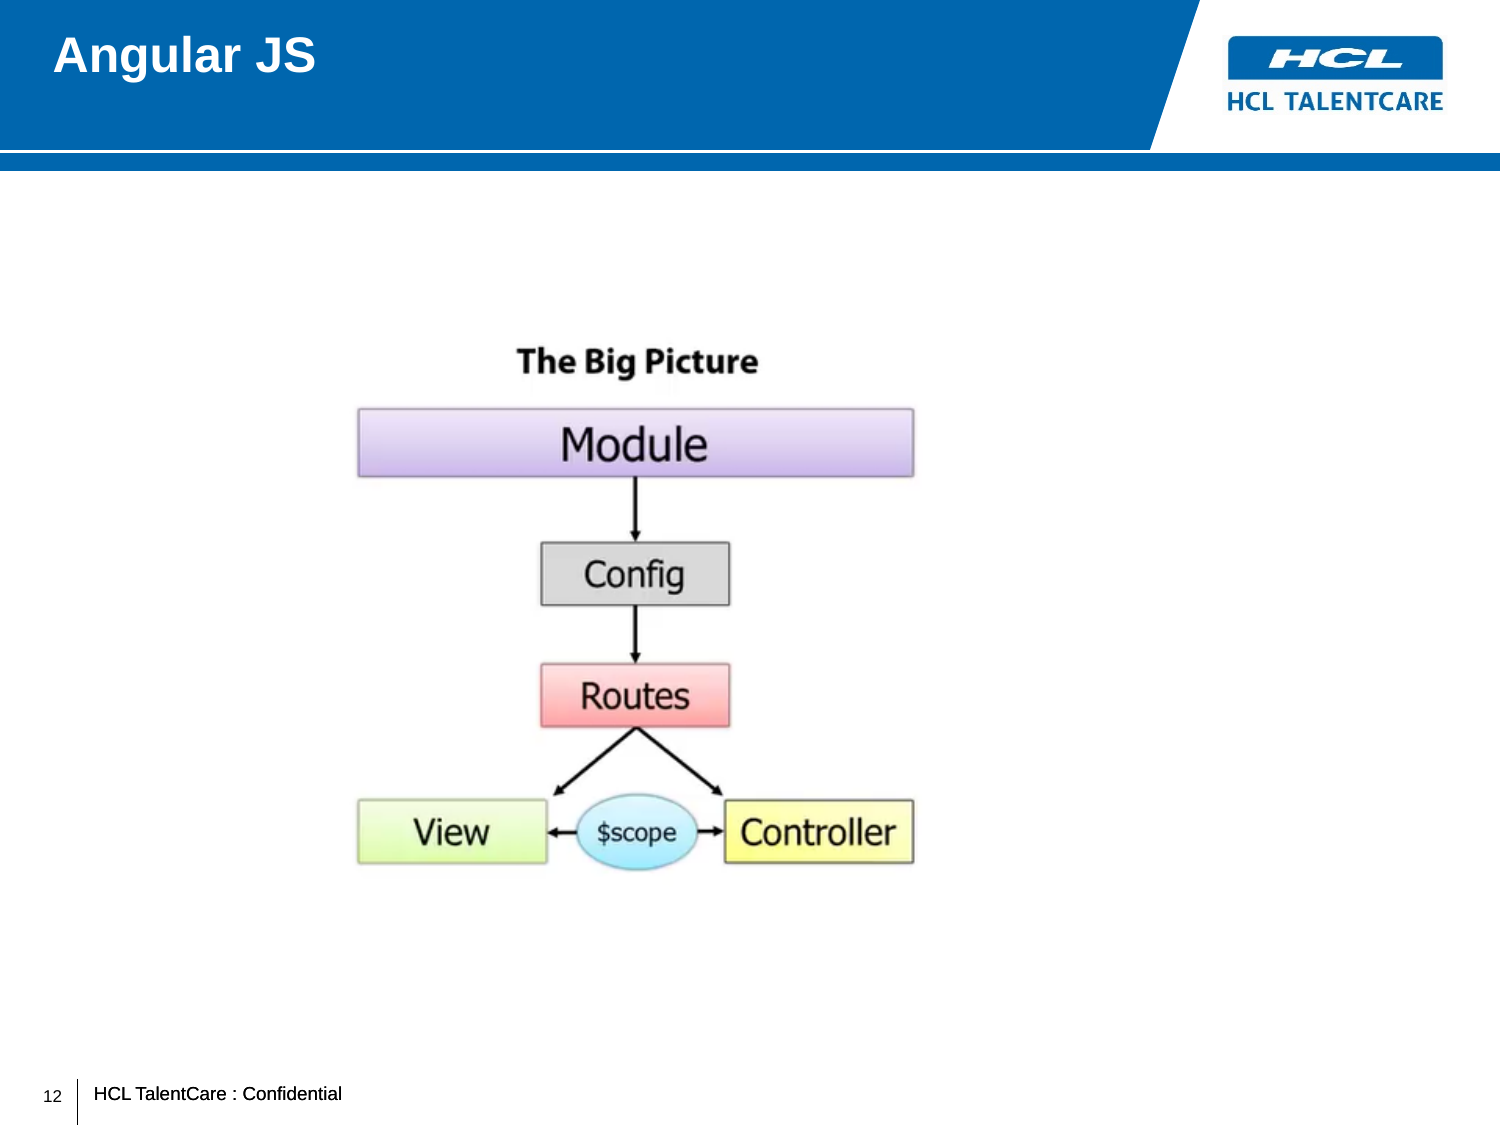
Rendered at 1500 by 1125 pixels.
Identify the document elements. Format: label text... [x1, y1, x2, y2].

title Angular JS [38, 0, 1192, 166]
picture [287, 324, 1004, 891]
picture [1222, 35, 1448, 115]
